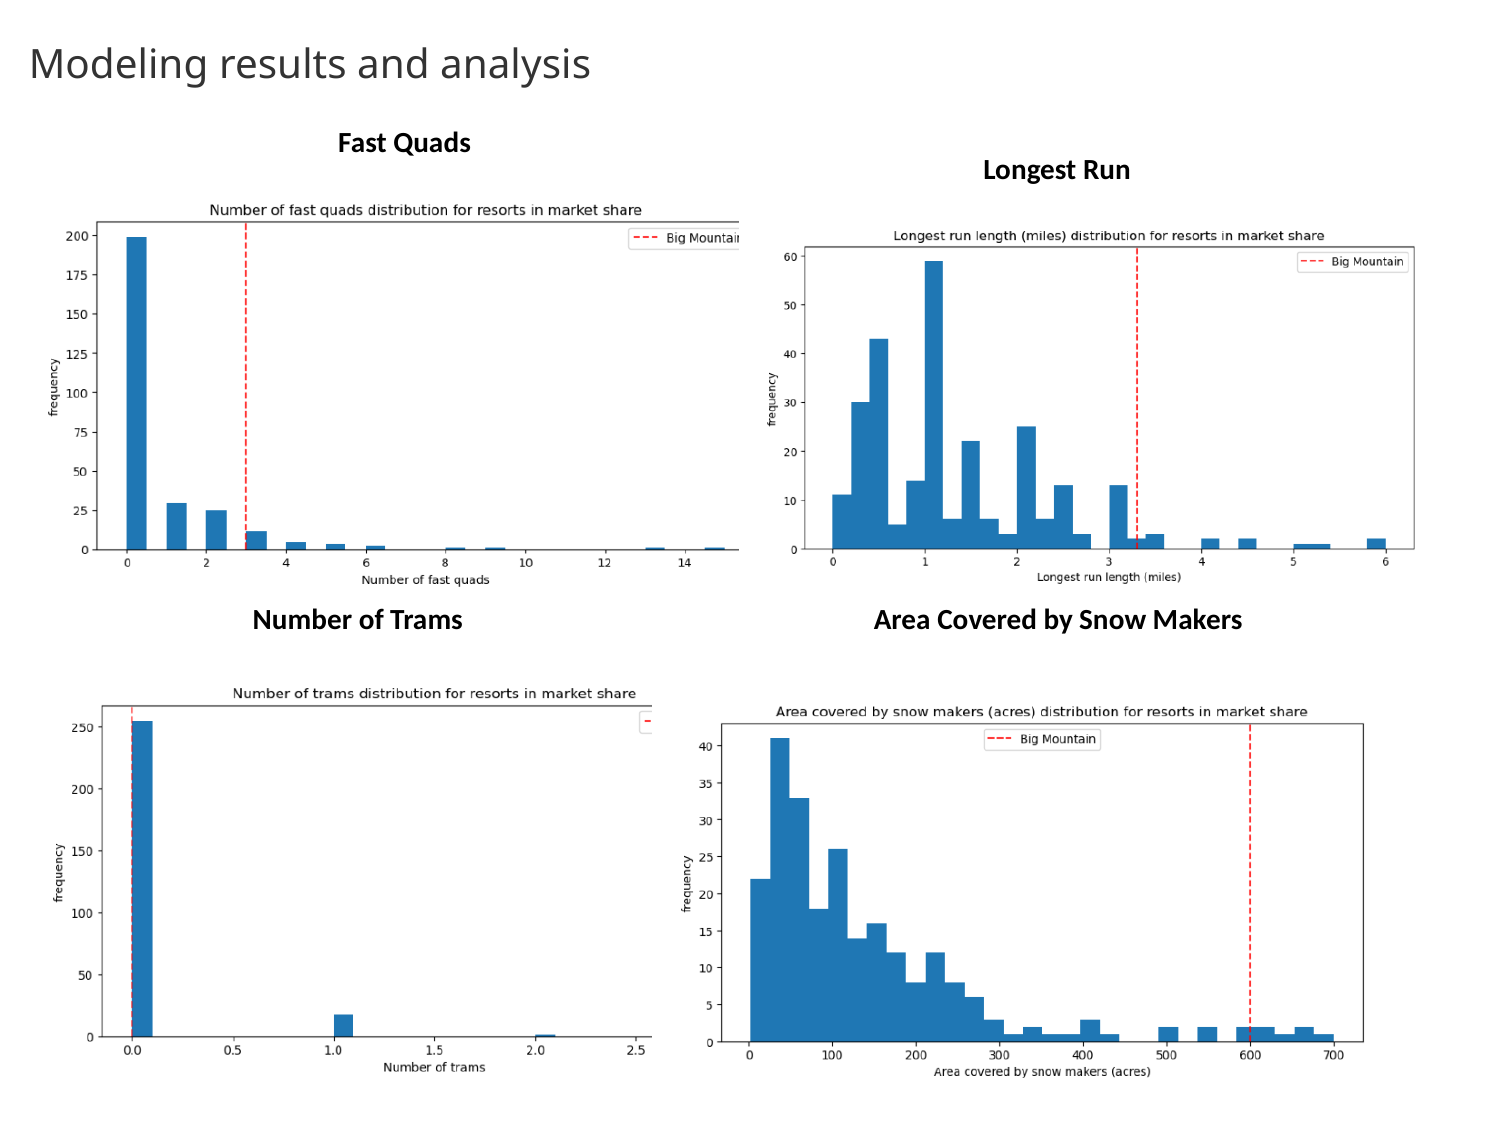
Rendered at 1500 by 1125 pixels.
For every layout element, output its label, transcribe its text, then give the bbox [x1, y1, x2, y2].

text_box Number of Trams [237, 599, 858, 643]
text_box Longest Run [968, 140, 1500, 193]
picture [28, 192, 1456, 591]
text_box Fast Quads [323, 113, 1074, 166]
picture [28, 679, 1422, 1087]
title Modeling results and analysis [28, 38, 1472, 88]
text_box Area Covered by Snow Makers [858, 590, 1500, 643]
